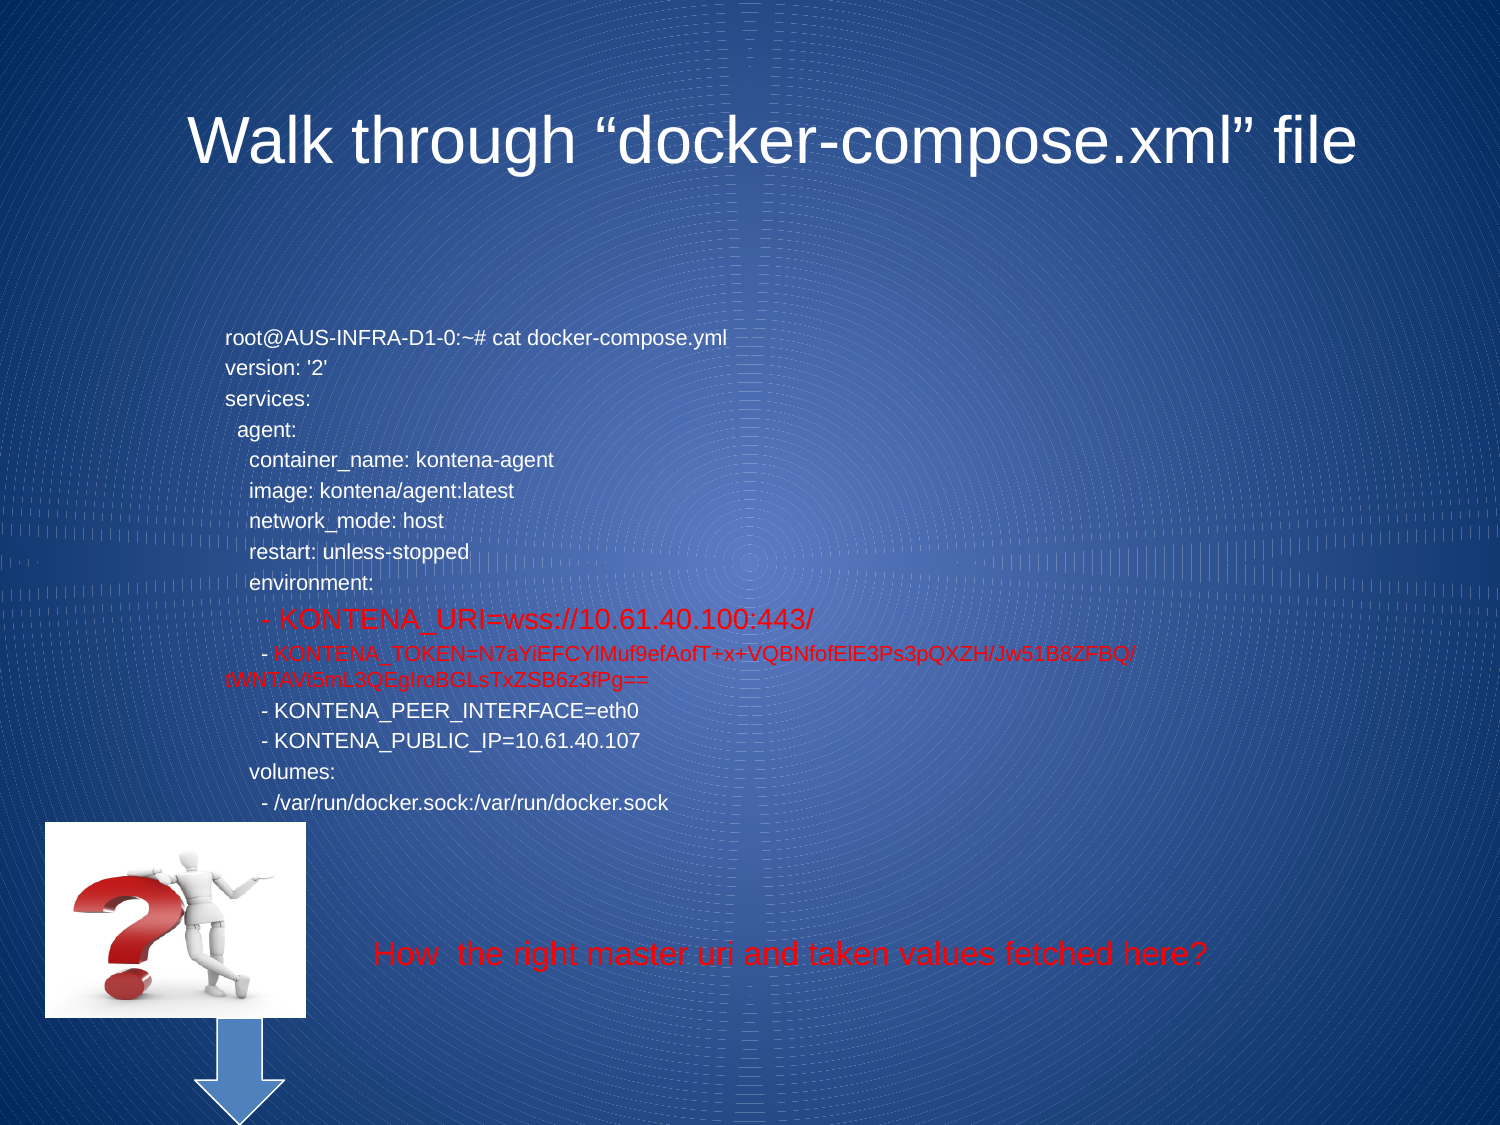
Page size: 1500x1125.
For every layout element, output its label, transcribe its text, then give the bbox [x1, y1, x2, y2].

text_box [194, 1025, 285, 1125]
text_box How the right master uri and taken values fetched here? [348, 910, 1294, 994]
picture [45, 822, 306, 1019]
text_box Walk through “docker-compose.xml” file [159, 42, 1388, 231]
text_box root@AUS-INFRA-D1-0:~# cat docker-compose.yml version: '2' services: agent: container_name: kontena-agent image: kontena/agent:latest network_mode: host restart: unless-stopped environment: - KONTENA_URI=wss://10.61.40.100:443/ - KONTENA_TOKEN=N7aYiEFCYlMuf9efAofT+x+VQBNfofElE3Ps3pQXZH/Jw51B8ZFBQ/tWNTAVt5mL3QEgIroBGLsTxZSB6z3fPg== - KONTENA_PEER_INTERFACE=eth0 - KONTENA_PUBLIC_IP=10.61.40.107 volumes: - /var/run/docker.sock:/var/run/docker.sock [88, 231, 1471, 834]
